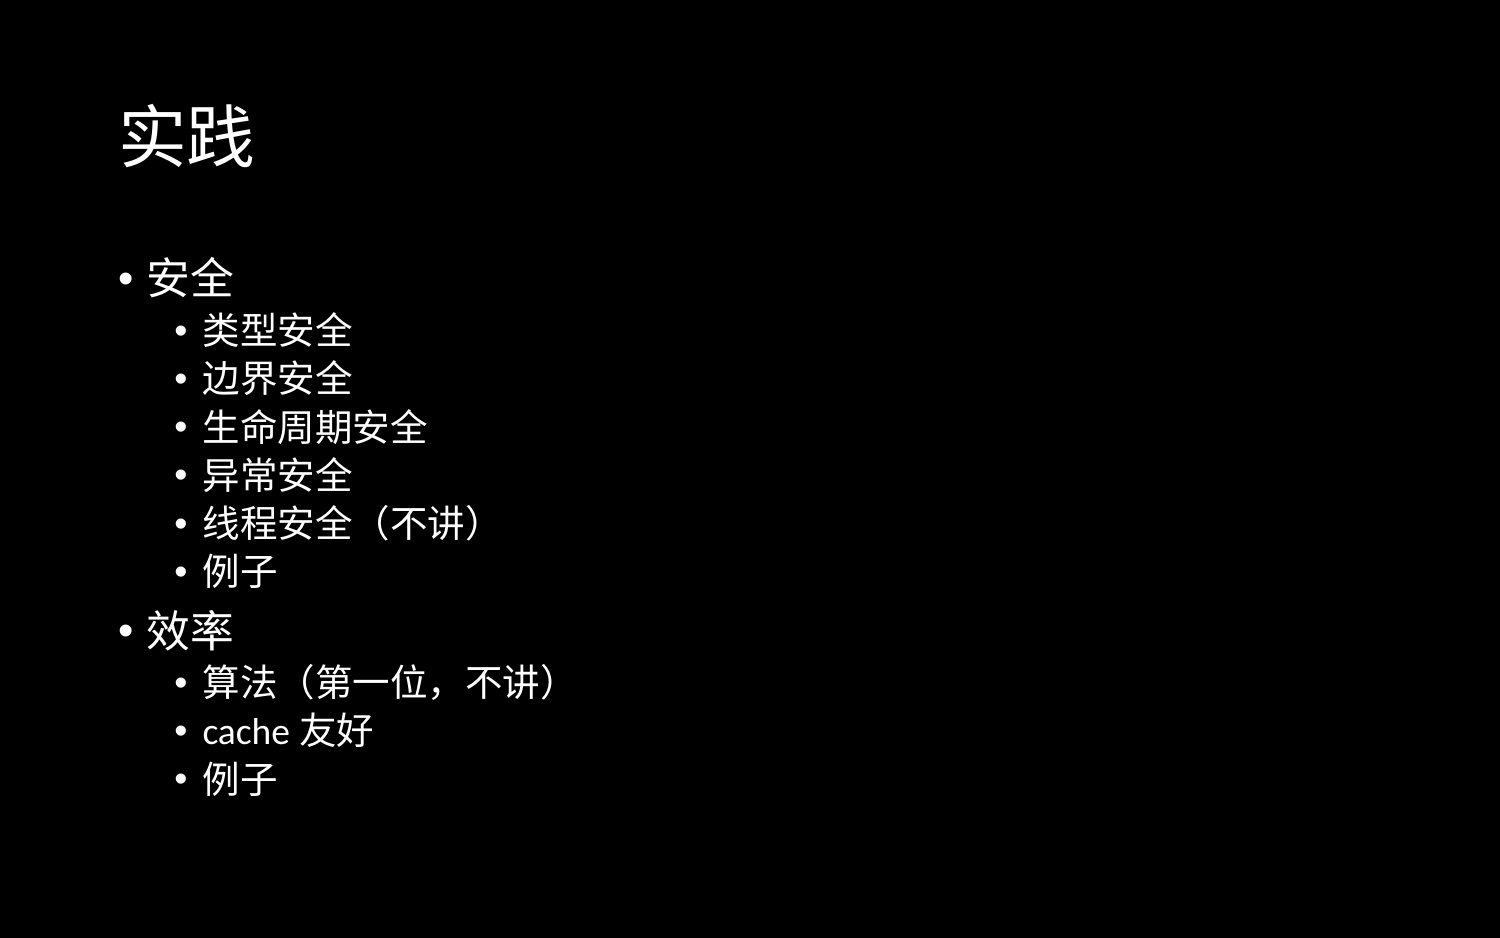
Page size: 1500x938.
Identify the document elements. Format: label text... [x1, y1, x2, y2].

list 安全 类型安全 边界安全 生命周期安全 异常安全 线程安全（不讲） 例子 效率 算法（第一位，不讲） cache友好 例子 [103, 249, 1397, 845]
title 实践 [103, 49, 1397, 232]
